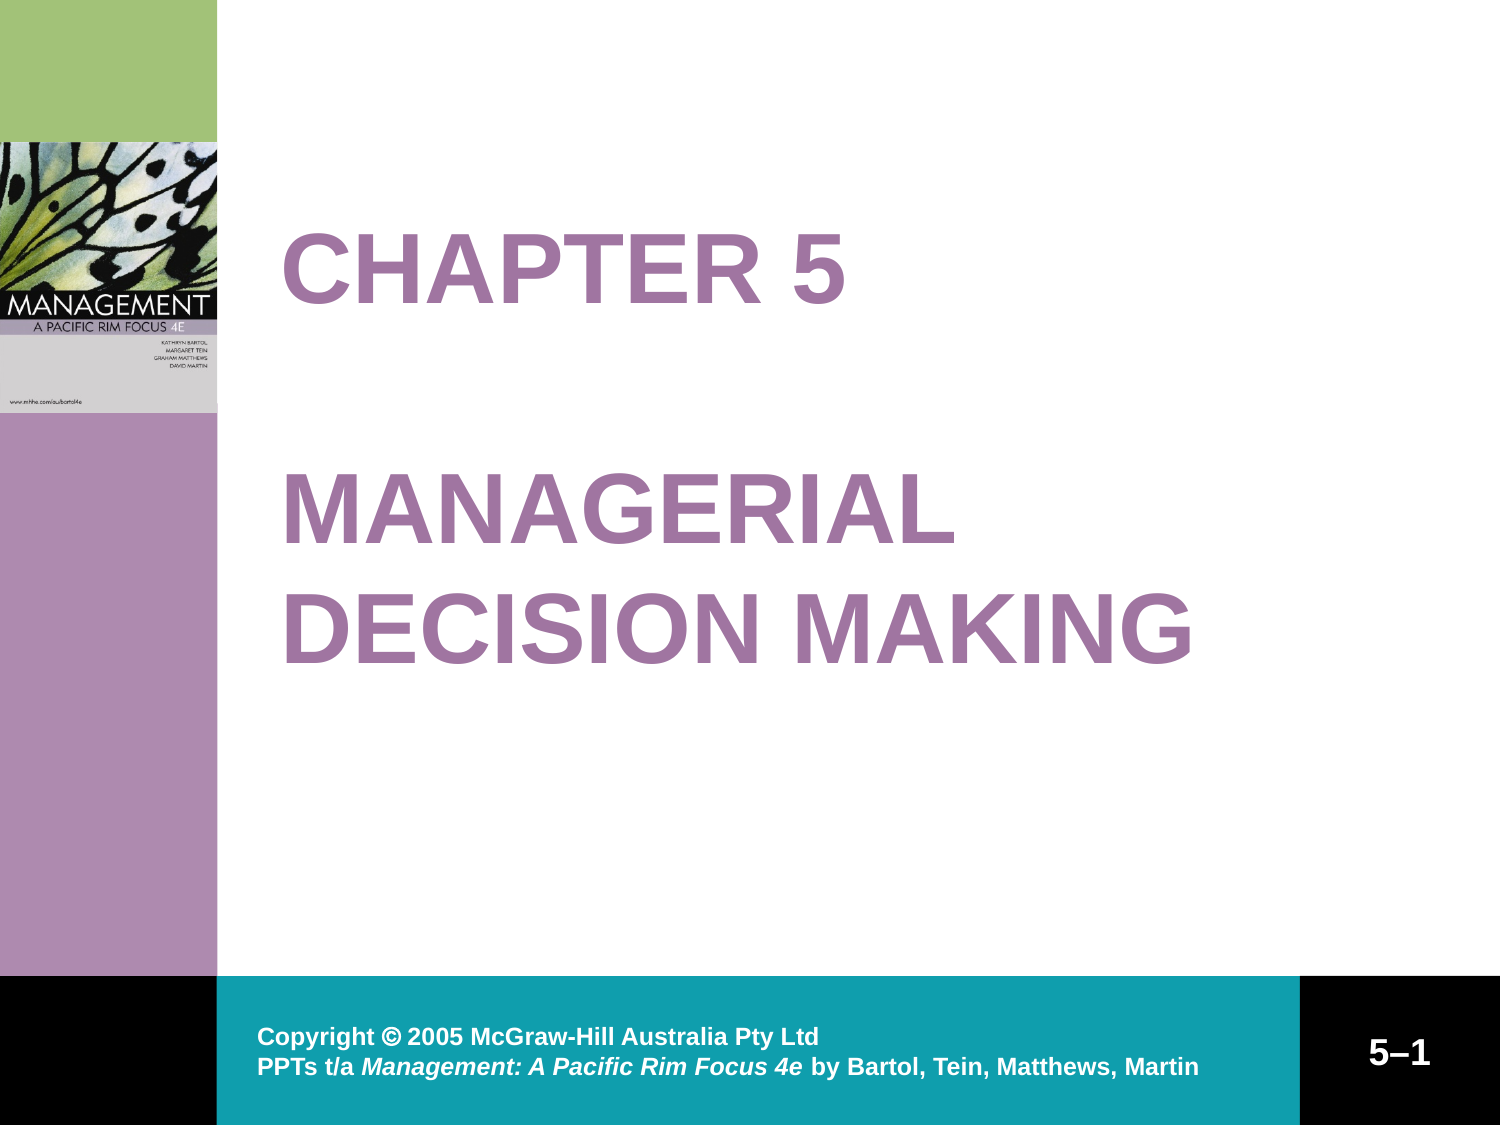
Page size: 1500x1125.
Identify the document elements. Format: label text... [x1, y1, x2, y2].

footer Copyright  2005 McGraw-Hill Australia Pty Ltd PPTs t/a Management: A Pacific Rim Focus 4e by Bartol, Tein, Matthews, Martin [241, 1012, 1289, 1089]
picture [0, 142, 218, 413]
slide_number 5–1 [1328, 1012, 1471, 1089]
title CHAPTER 5 MANAGERIAL DECISION MAKING [265, 224, 1463, 811]
